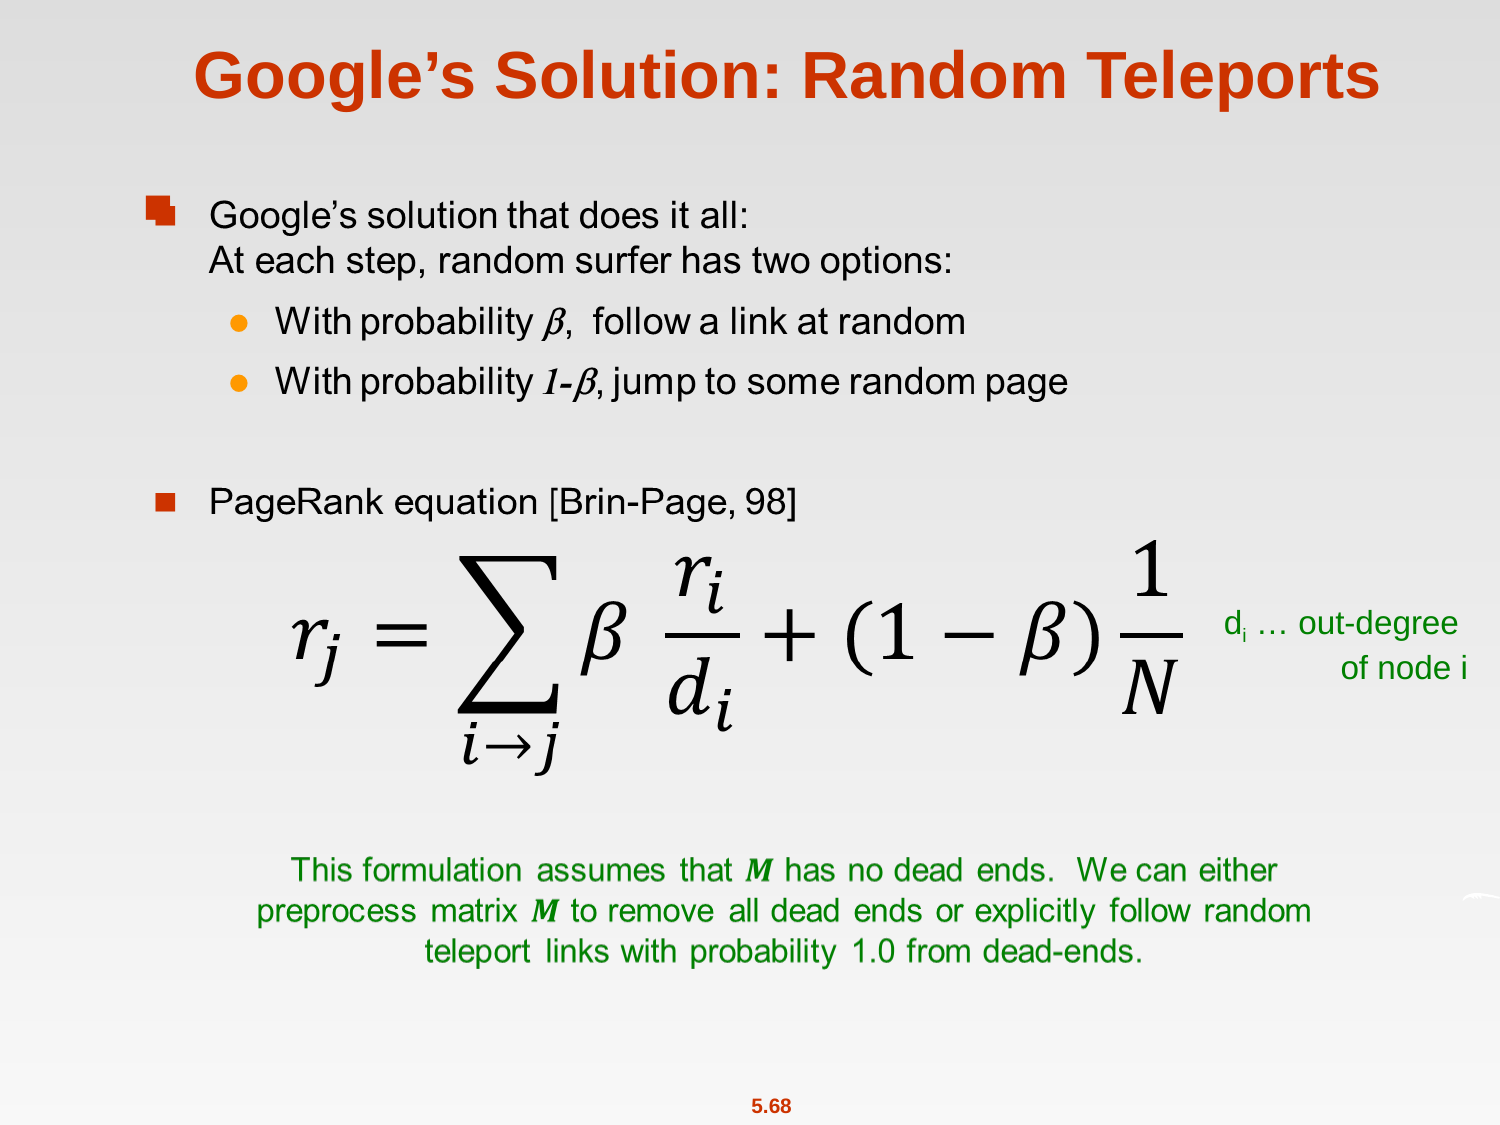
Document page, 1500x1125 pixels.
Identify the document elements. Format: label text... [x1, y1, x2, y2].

text_box [228, 841, 1341, 979]
title Google’s Solution: Random Teleports [126, 19, 1451, 120]
list [133, 179, 1391, 984]
text_box di … out-degree of node i [1198, 593, 1483, 694]
